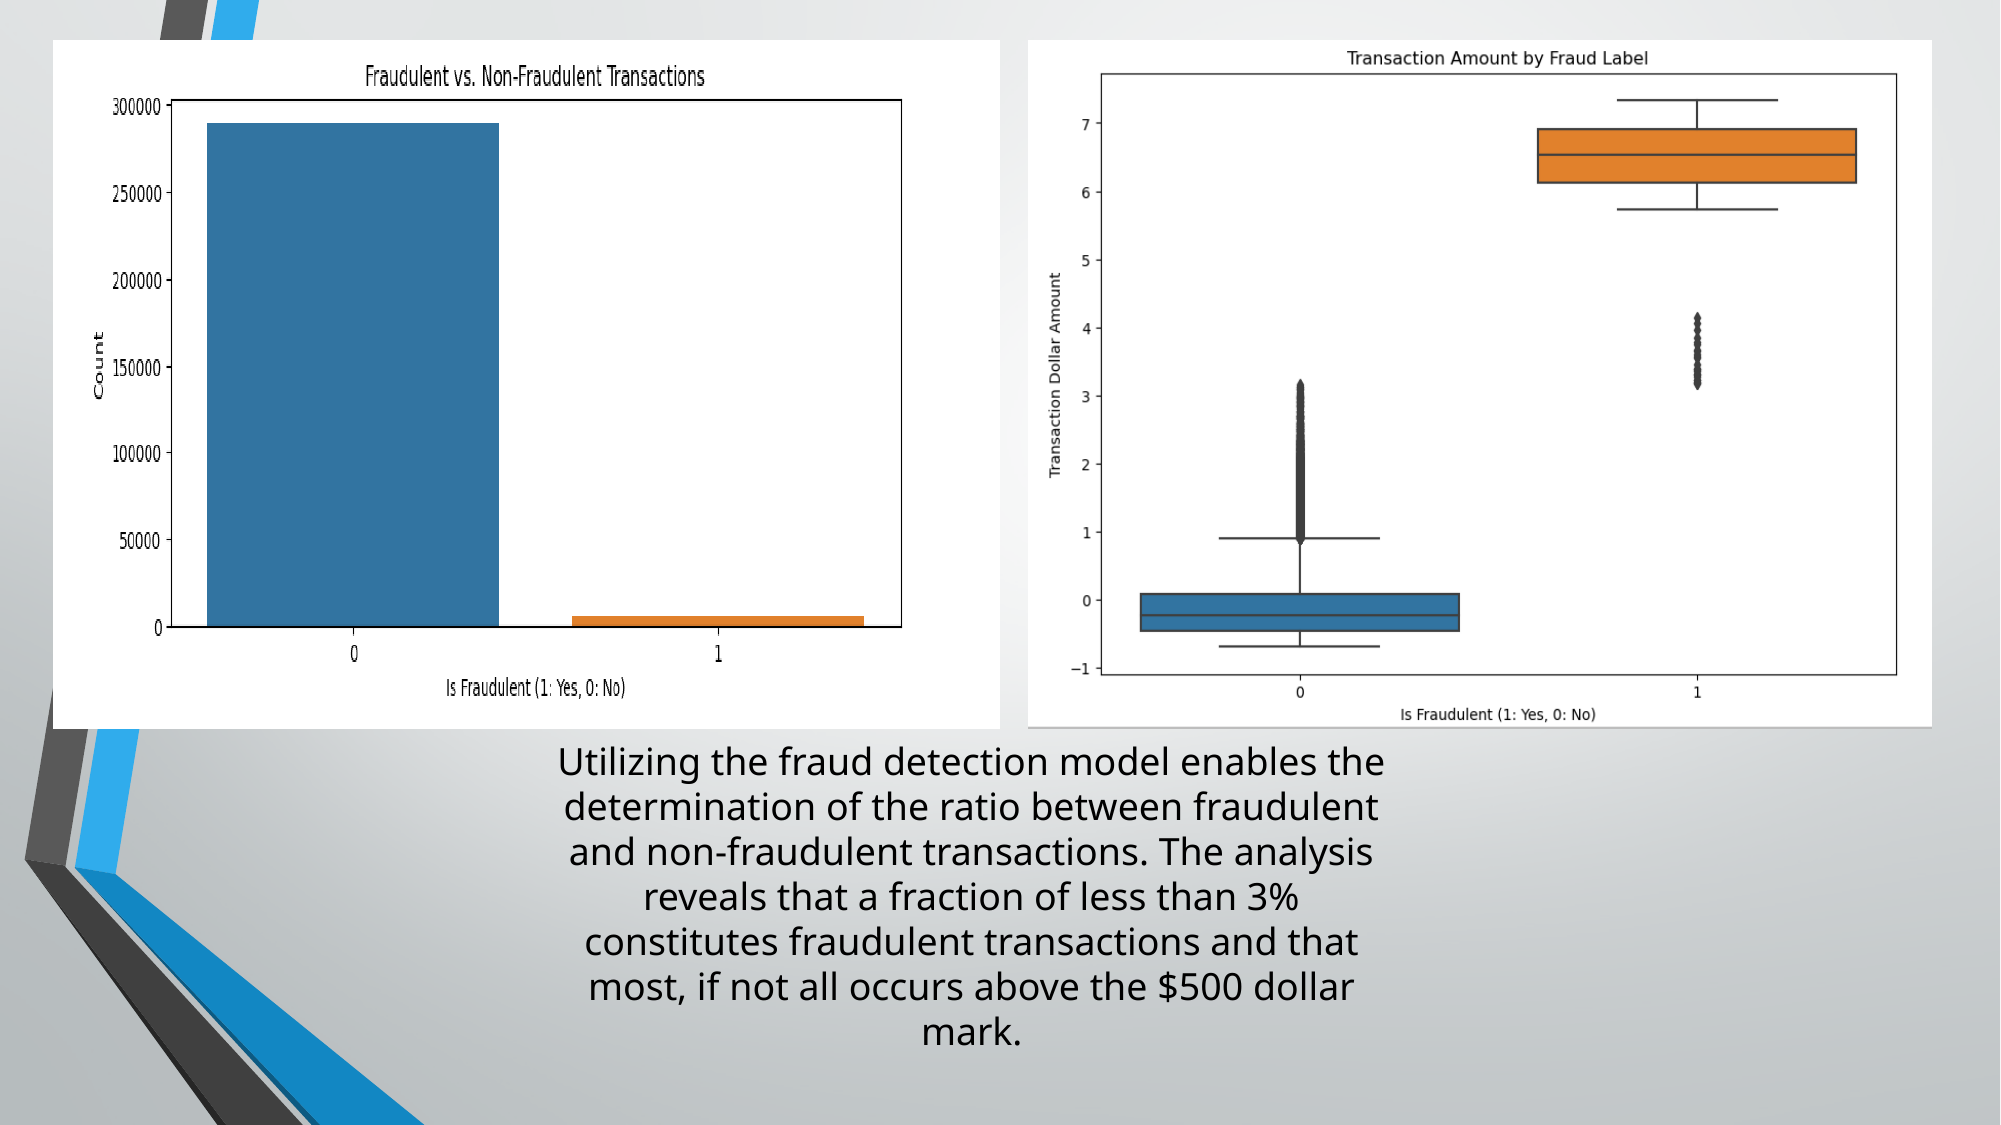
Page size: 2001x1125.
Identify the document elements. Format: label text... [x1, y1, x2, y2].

picture [1027, 39, 1932, 730]
list Utilizing the fraud detection model enables the determination of the ratio between fraudulent and non-fraudulent transactions. The analysis reveals that a fraction of less than 3% constitutes fraudulent transactions and that most, if not all occurs above the $500 dollar mark. [526, 745, 1417, 1046]
picture [53, 39, 1001, 730]
